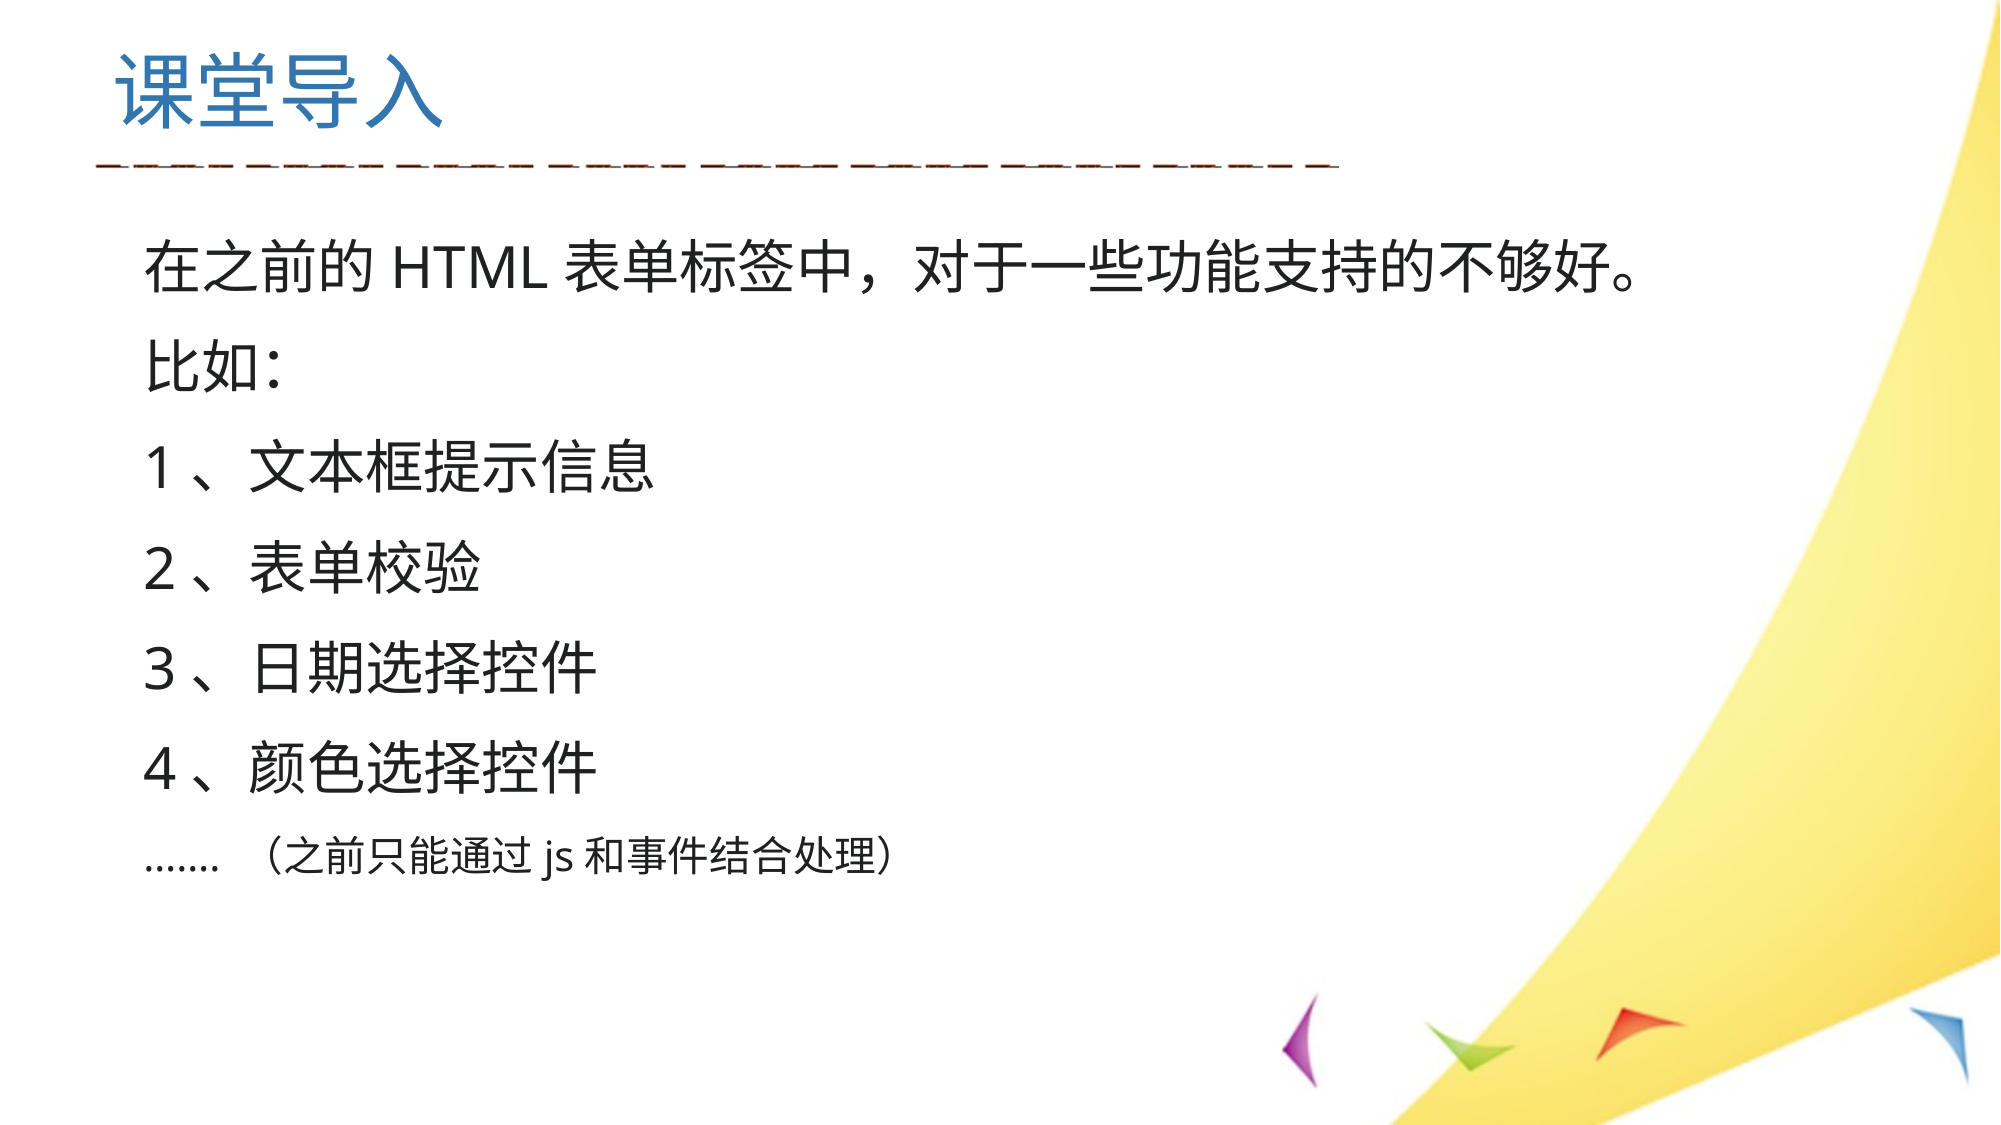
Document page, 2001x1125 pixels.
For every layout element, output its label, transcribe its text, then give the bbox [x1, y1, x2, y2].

picture [88, 0, 2000, 1125]
text_box 课堂导入 [97, 31, 1704, 162]
list 在之前的HTML表单标签中，对于一些功能支持的不够好。 比如： 1、文本框提示信息 2、表单校验 3、日期选择控件 4、颜色选择控件 ……. （之前只能通过js和事件结合处理） [128, 201, 1760, 964]
